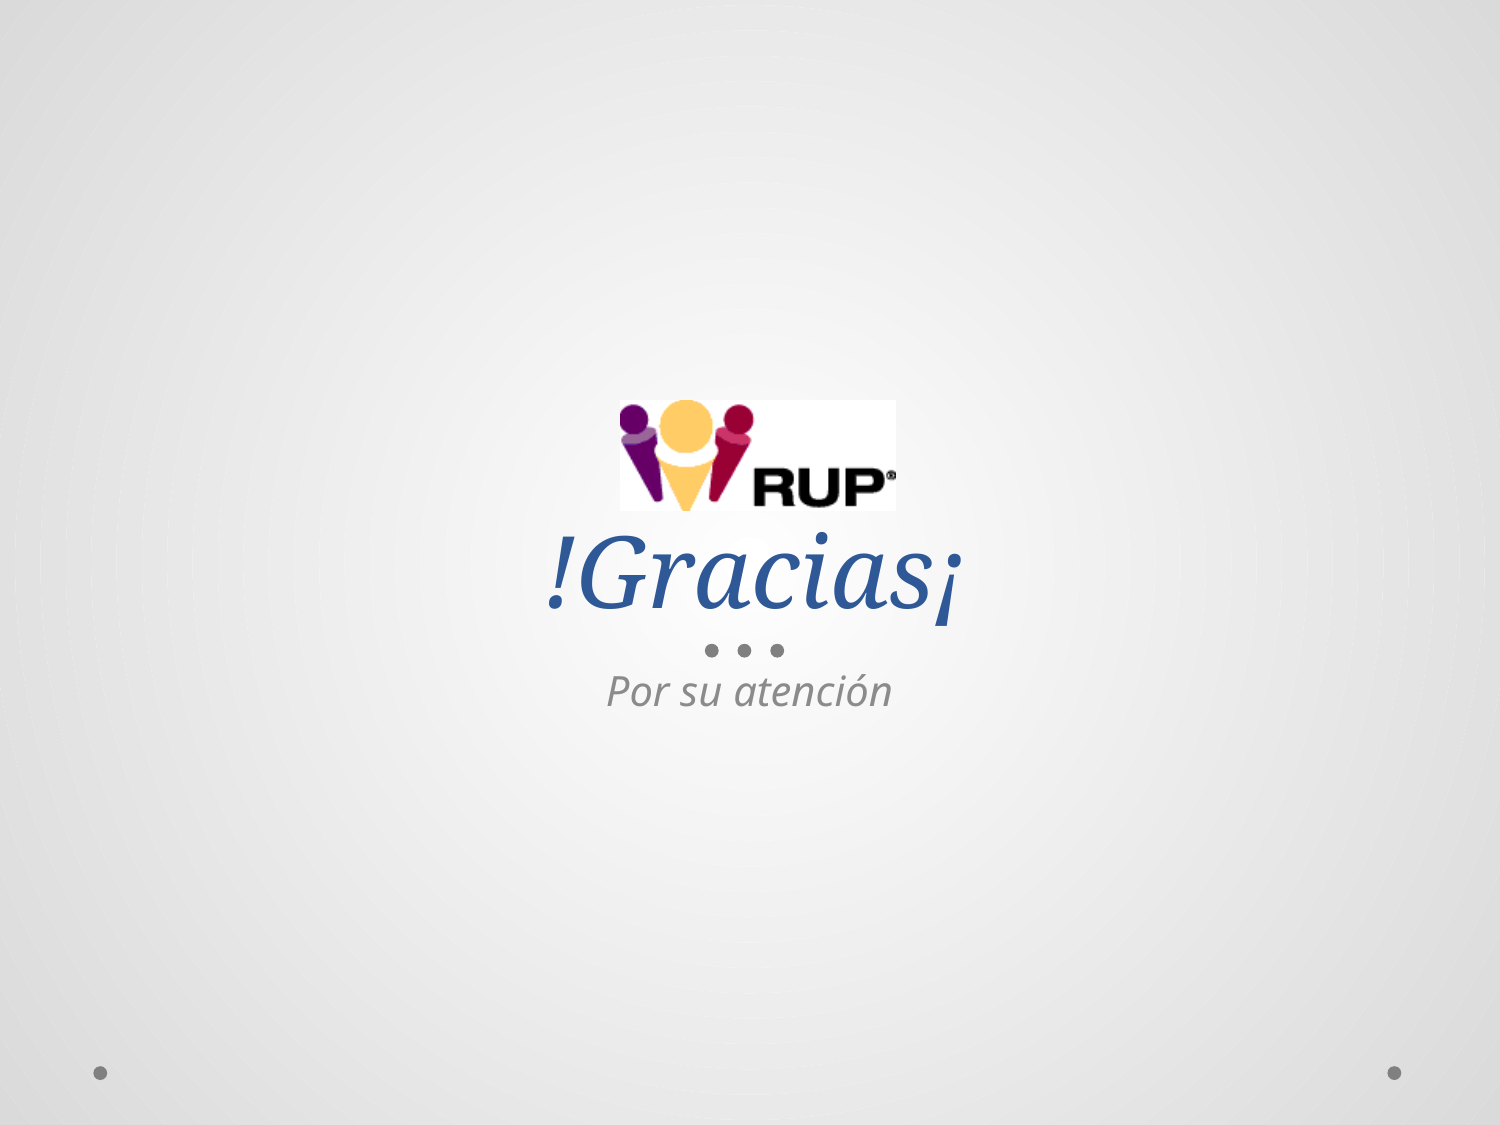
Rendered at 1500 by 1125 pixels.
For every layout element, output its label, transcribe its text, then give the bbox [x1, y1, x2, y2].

list Por su atención [112, 656, 1388, 843]
title !Gracias¡ [118, 224, 1394, 636]
picture [619, 399, 896, 512]
